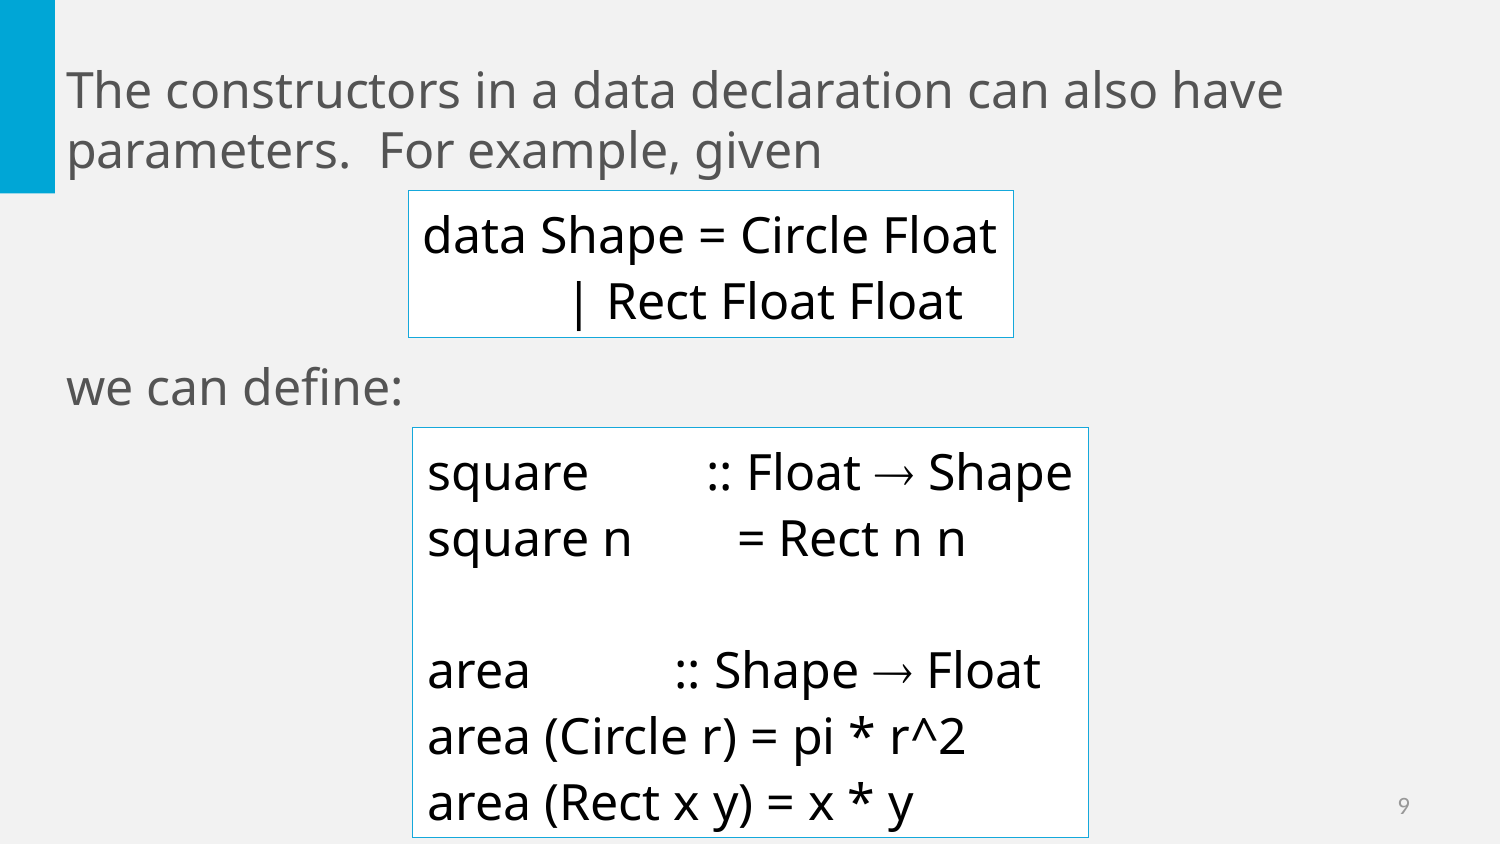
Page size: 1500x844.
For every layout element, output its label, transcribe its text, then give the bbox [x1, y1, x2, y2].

text_box square :: Float  Shape square n = Rect n n area :: Shape  Float area (Circle r) = pi * r^2 area (Rect x y) = x * y [412, 427, 1089, 838]
text_box The constructors in a data declaration can also have parameters. For example, given [51, 51, 1438, 187]
text_box data Shape = Circle Float | Rect Float Float [408, 190, 1014, 338]
text_box we can define: [51, 347, 466, 423]
slide_number 9 [1089, 782, 1425, 827]
